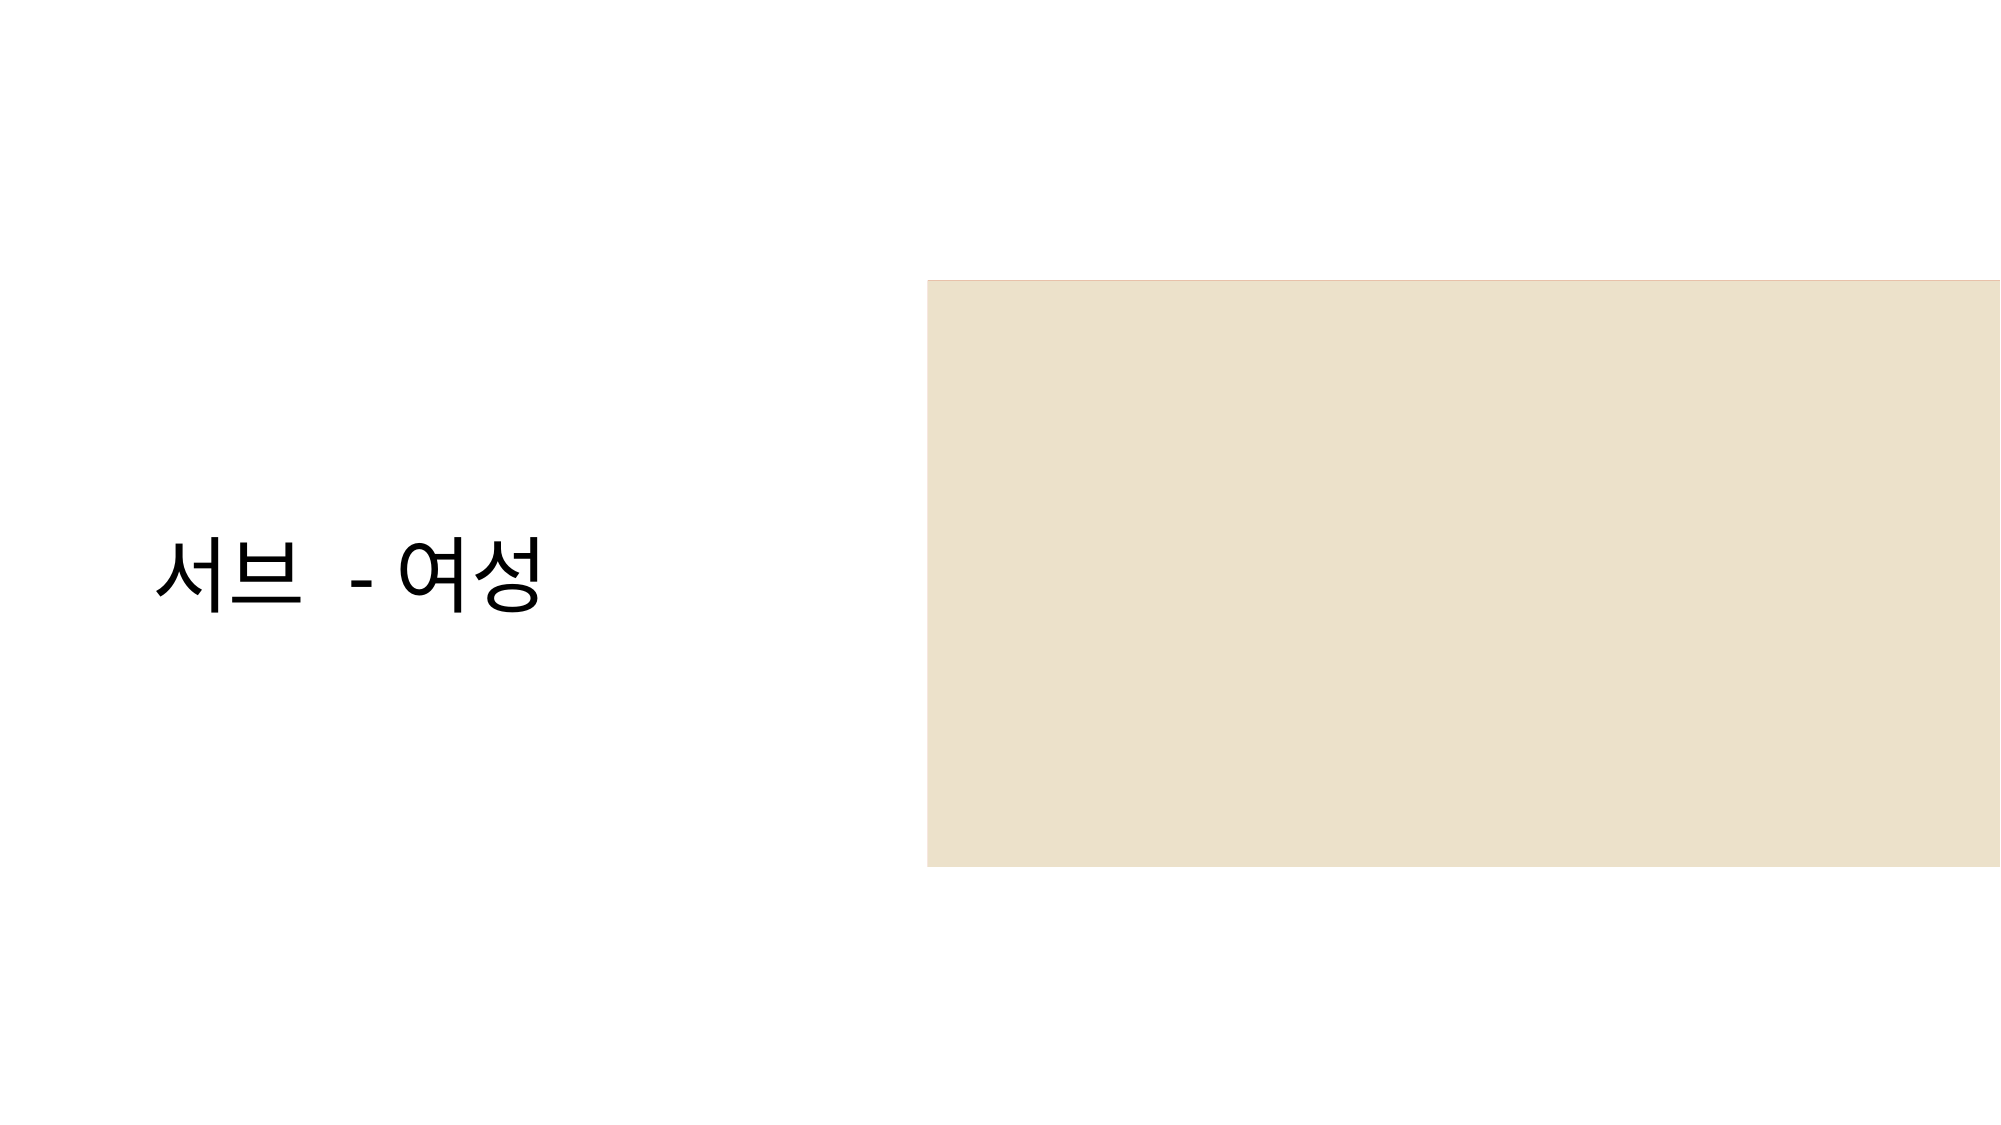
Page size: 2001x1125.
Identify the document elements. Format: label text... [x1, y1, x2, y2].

title 서브 -여성 [137, 394, 878, 753]
